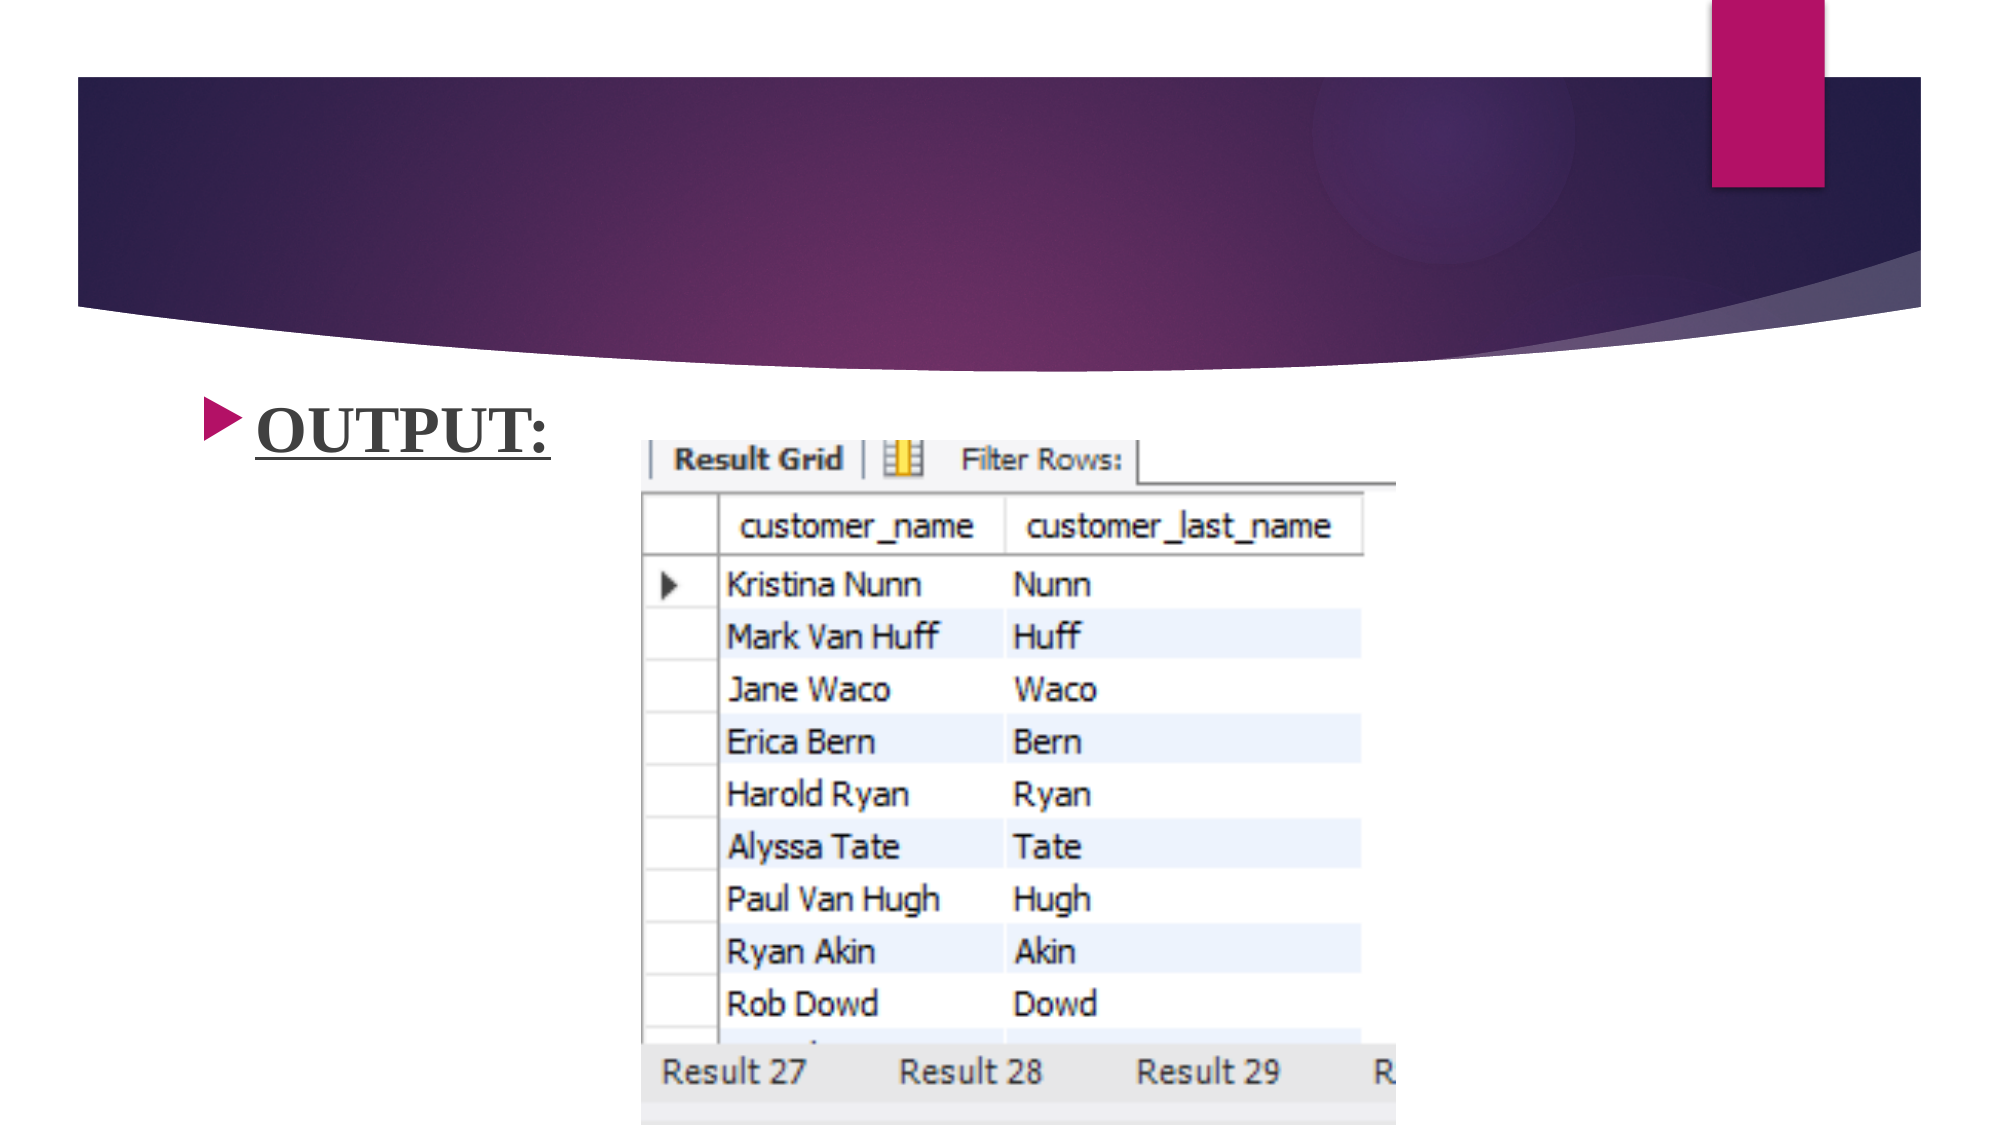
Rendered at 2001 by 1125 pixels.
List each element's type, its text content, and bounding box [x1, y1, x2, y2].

list OUTPUT: [184, 378, 1632, 940]
picture [640, 440, 1397, 1125]
